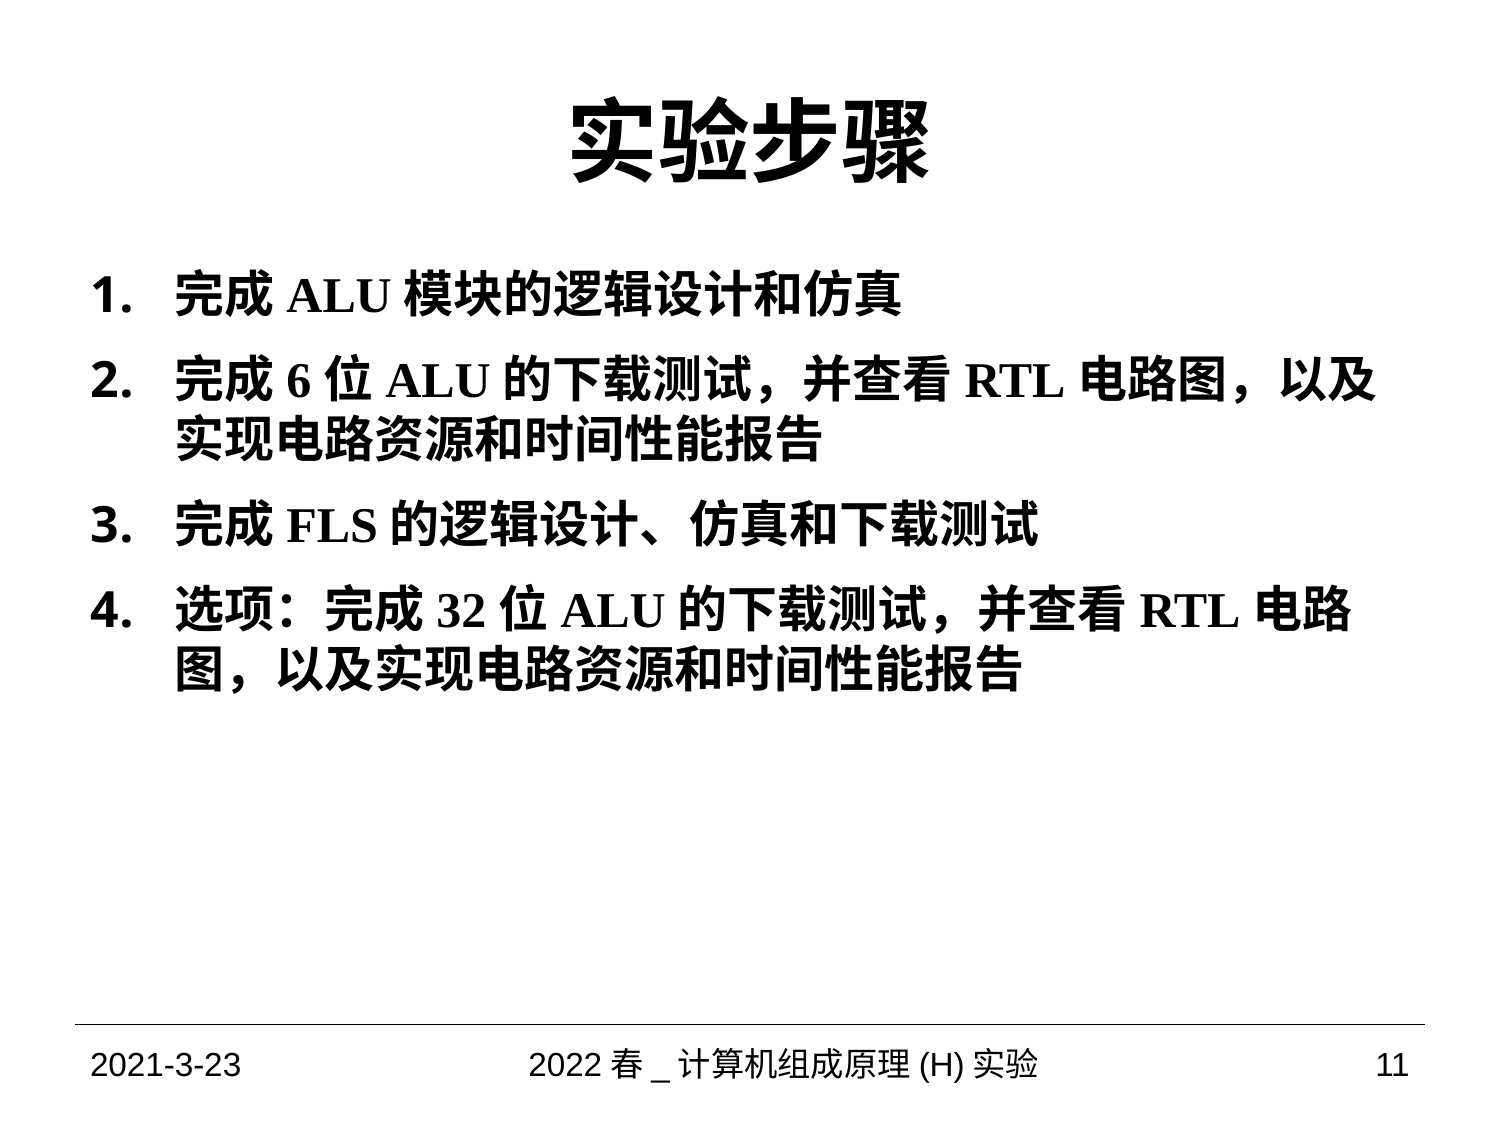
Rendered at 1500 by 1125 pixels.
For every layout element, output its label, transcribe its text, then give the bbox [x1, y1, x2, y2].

list 完成ALU模块的逻辑设计和仿真 完成6位ALU的下载测试，并查看RTL电路图，以及实现电路资源和时间性能报告 完成FLS的逻辑设计、仿真和下载测试 选项：完成32位ALU的下载测试，并查看RTL电路图，以及实现电路资源和时间性能报告 [75, 255, 1400, 1005]
slide_number 11 [1149, 1024, 1426, 1103]
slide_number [74, 1024, 426, 1103]
title 实验步骤 [75, 45, 1425, 233]
footer 2022春_计算机组成原理(H)实验 [426, 1024, 1149, 1103]
